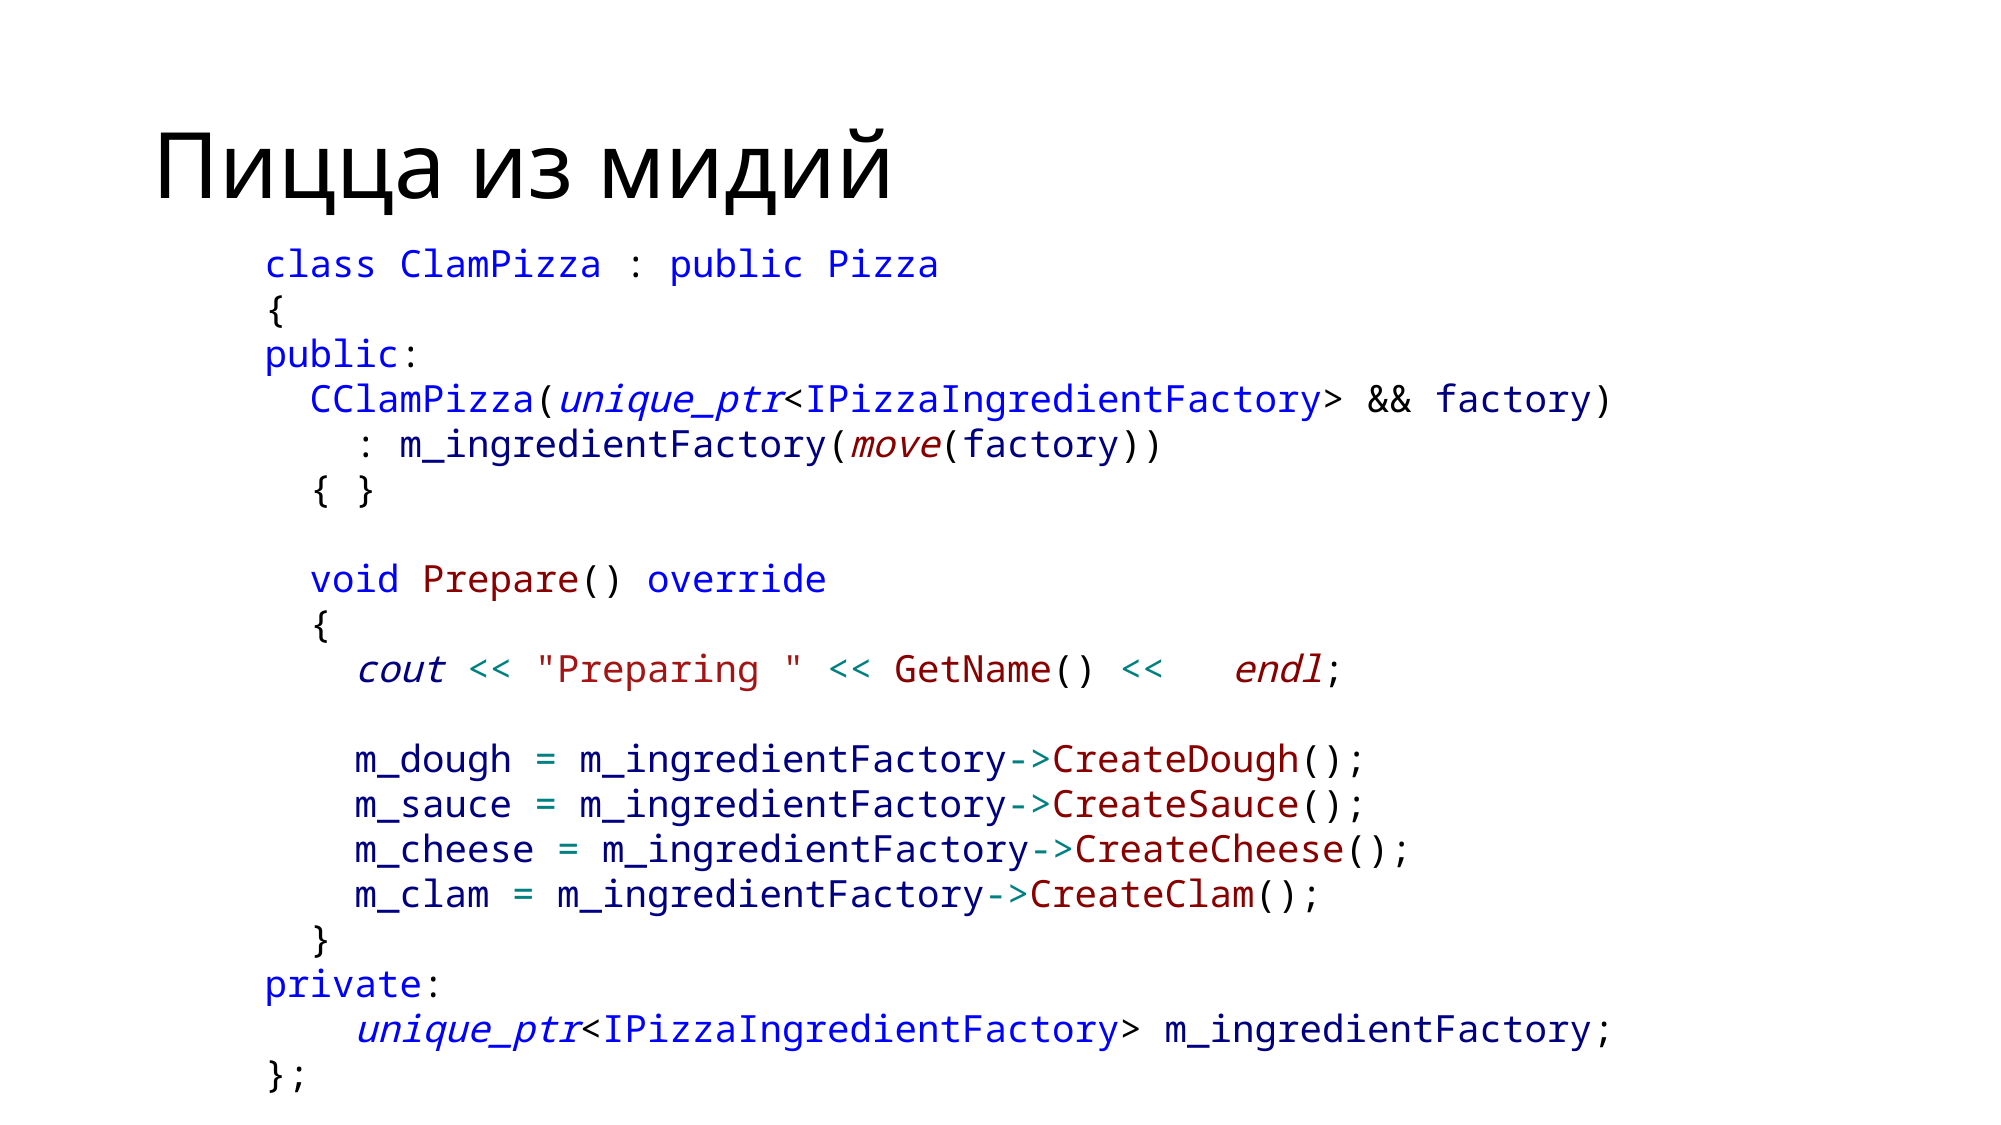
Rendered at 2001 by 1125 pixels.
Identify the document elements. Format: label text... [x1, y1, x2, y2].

text_box class ClamPizza : public Pizza { public: CClamPizza(unique_ptr<IPizzaIngredientFactory> && factory) : m_ingredientFactory(move(factory)) { } void Prepare() override { cout << "Preparing " << GetName() << endl; m_dough = m_ingredientFactory->CreateDough(); m_sauce = m_ingredientFactory->CreateSauce(); m_cheese = m_ingredientFactory->CreateCheese(); m_clam = m_ingredientFactory->CreateClam(); } private: unique_ptr<IPizzaIngredientFactory> m_ingredientFactory; }; [249, 232, 1750, 1103]
title Пицца из мидий [137, 59, 1863, 278]
